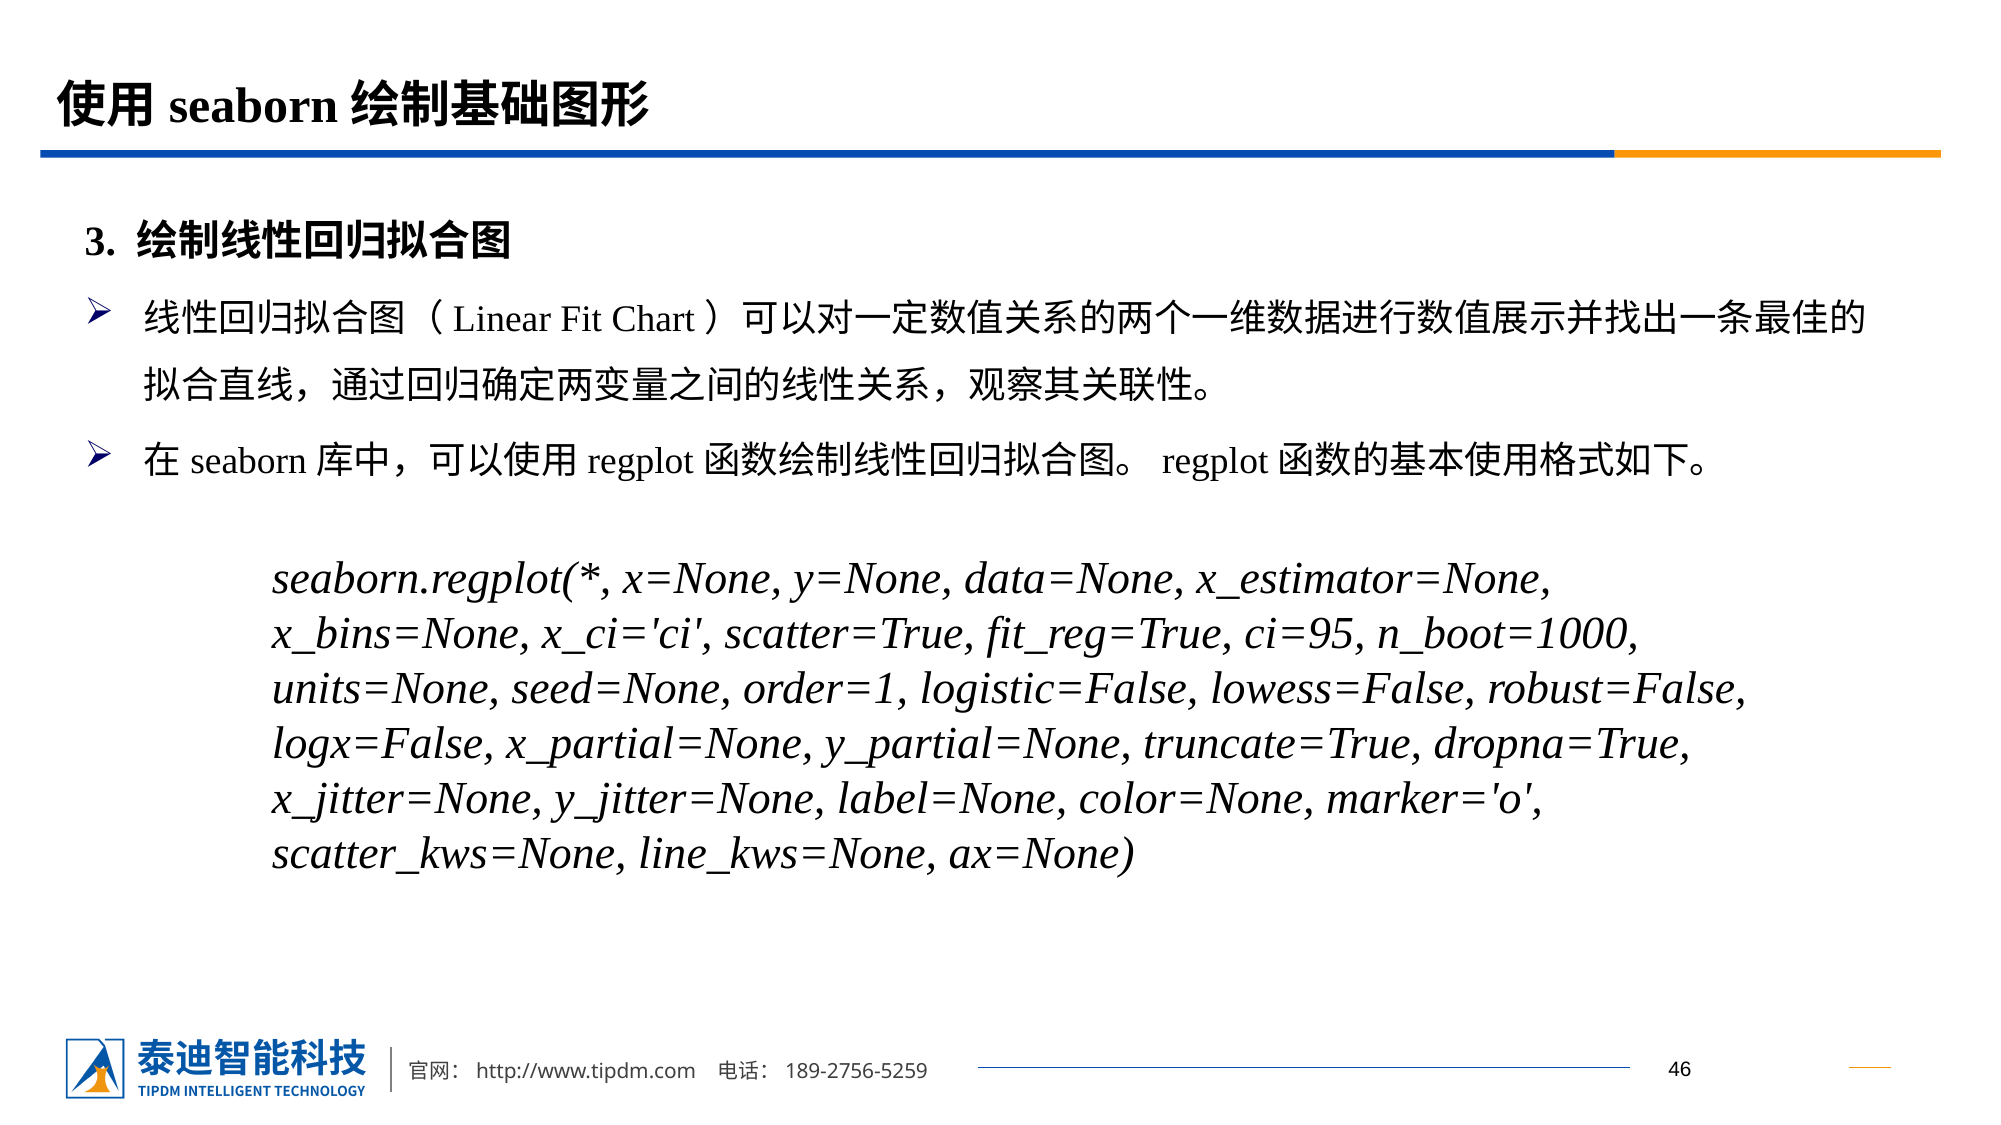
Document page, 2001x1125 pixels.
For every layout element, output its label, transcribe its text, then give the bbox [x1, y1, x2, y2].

title 使用seaborn绘制基础图形 [41, 58, 1842, 146]
picture [52, 1028, 378, 1107]
list 3. 绘制线性回归拟合图 线性回归拟合图（Linear Fit Chart）可以对一定数值关系的两个一维数据进行数值展示并找出一条最佳的拟合直线，通过回归确定两变量之间的线性关系，观察其关联性。 在seaborn库中，可以使用regplot函数绘制线性回归拟合图。regplot函数的基本使用格式如下。 [69, 181, 1892, 1010]
text_box seaborn.regplot(*, x=None, y=None, data=None, x_estimator=None, x_bins=None, x_ci='ci', scatter=True, fit_reg=True, ci=95, n_boot=1000, units=None, seed=None, order=1, logistic=False, lowess=False, robust=False, logx=False, x_partial=None, y_partial=None, truncate=True, dropna=True, x_jitter=None, y_jitter=None, label=None, color=None, marker='o', scatter_kws=None, line_kws=None, ax=None) [198, 539, 1802, 940]
